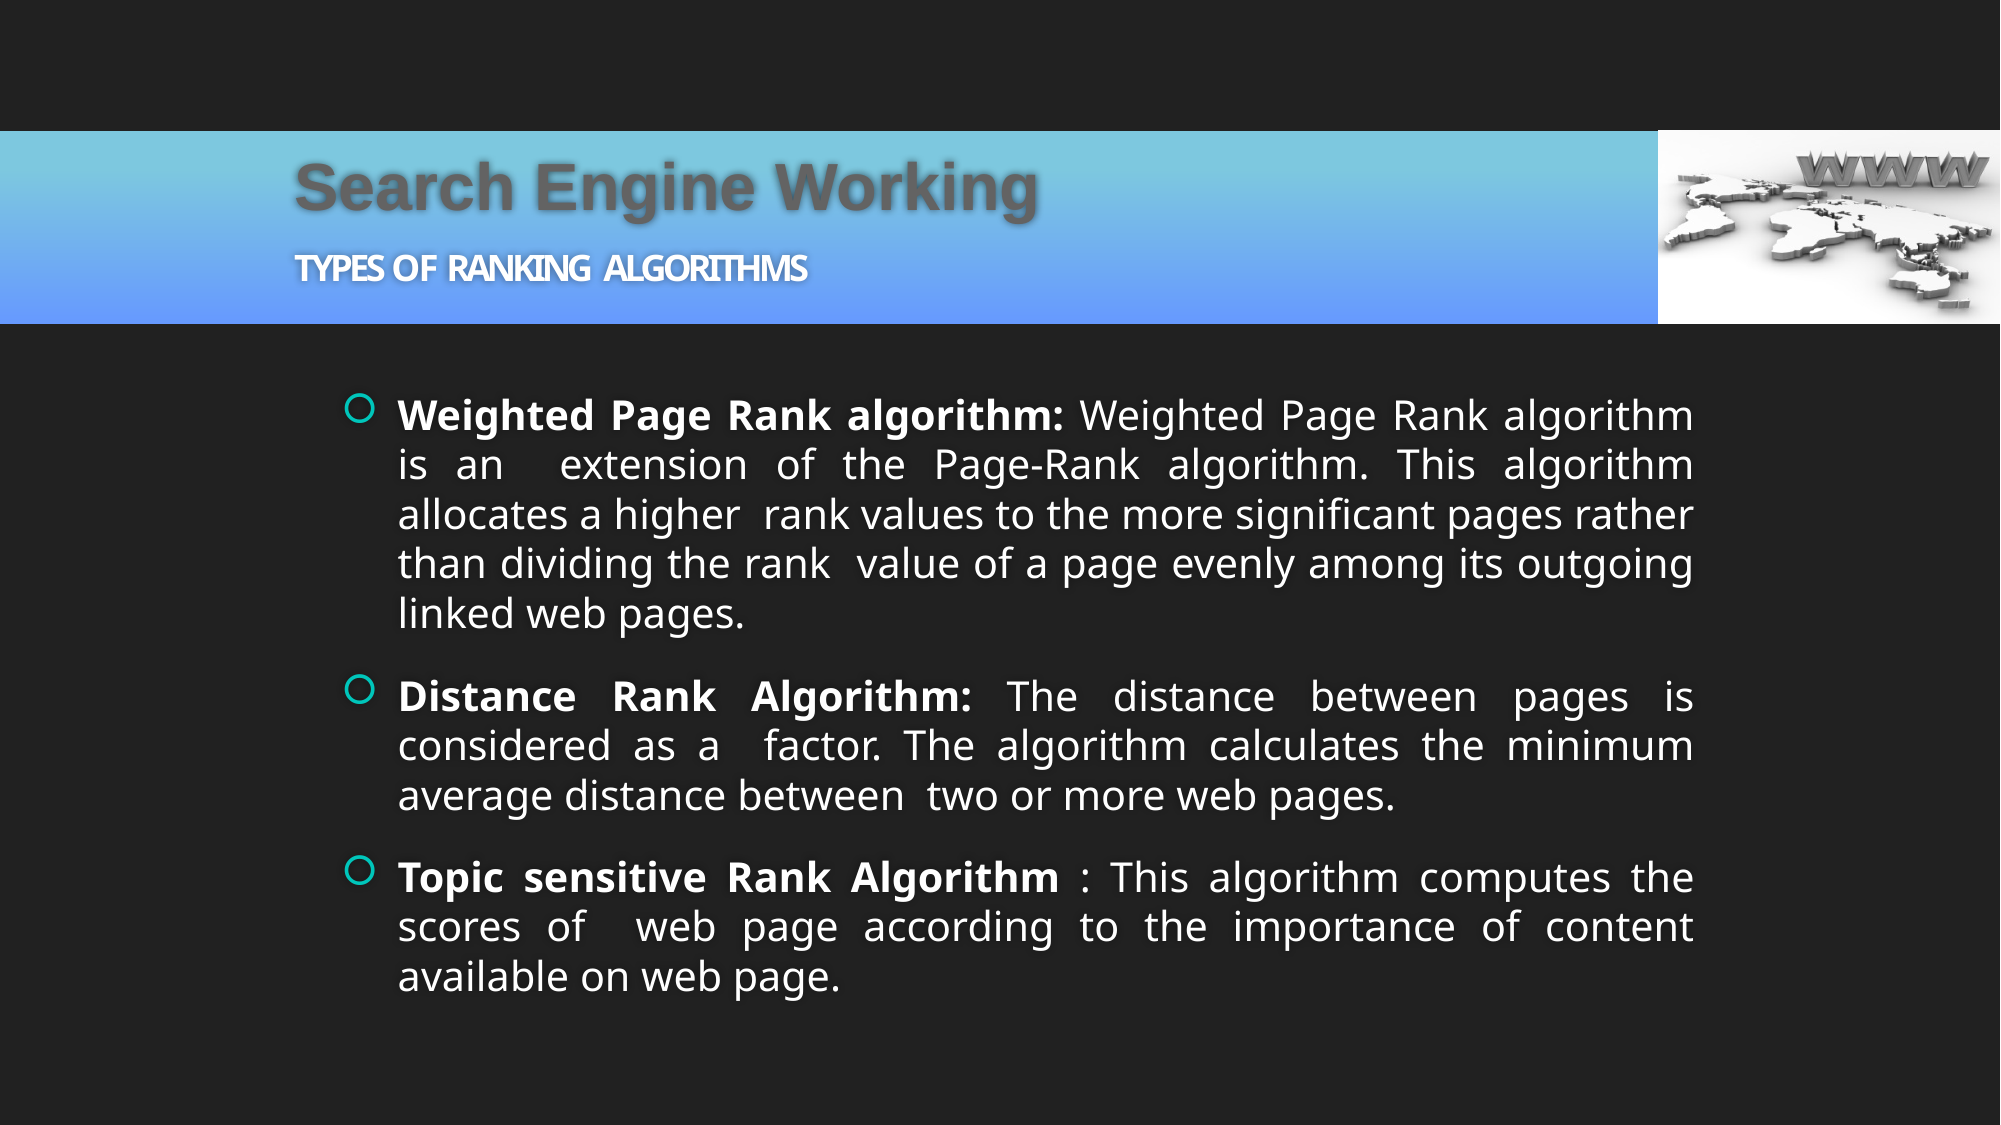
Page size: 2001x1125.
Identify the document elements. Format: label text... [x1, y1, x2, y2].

title Search Engine Working [279, 136, 1269, 230]
list Weighted Page Rank algorithm: Weighted Page Rank algorithm is an extension of the Page-Rank algorithm. This algorithm allocates a higher rank values to the more significant pages rather than dividing the rank value of a page evenly among its outgoing linked web pages. Distance Rank Algorithm: The distance between pages is considered as a factor. The algorithm calculates the minimum average distance between two or more web pages. Topic sensitive Rank Algorithm : This algorithm computes the scores of web page according to the importance of content available on web page. [324, 381, 1710, 1010]
list TYPES OF RANKING ALGORITHMS [279, 237, 1344, 297]
picture [1658, 130, 2000, 324]
